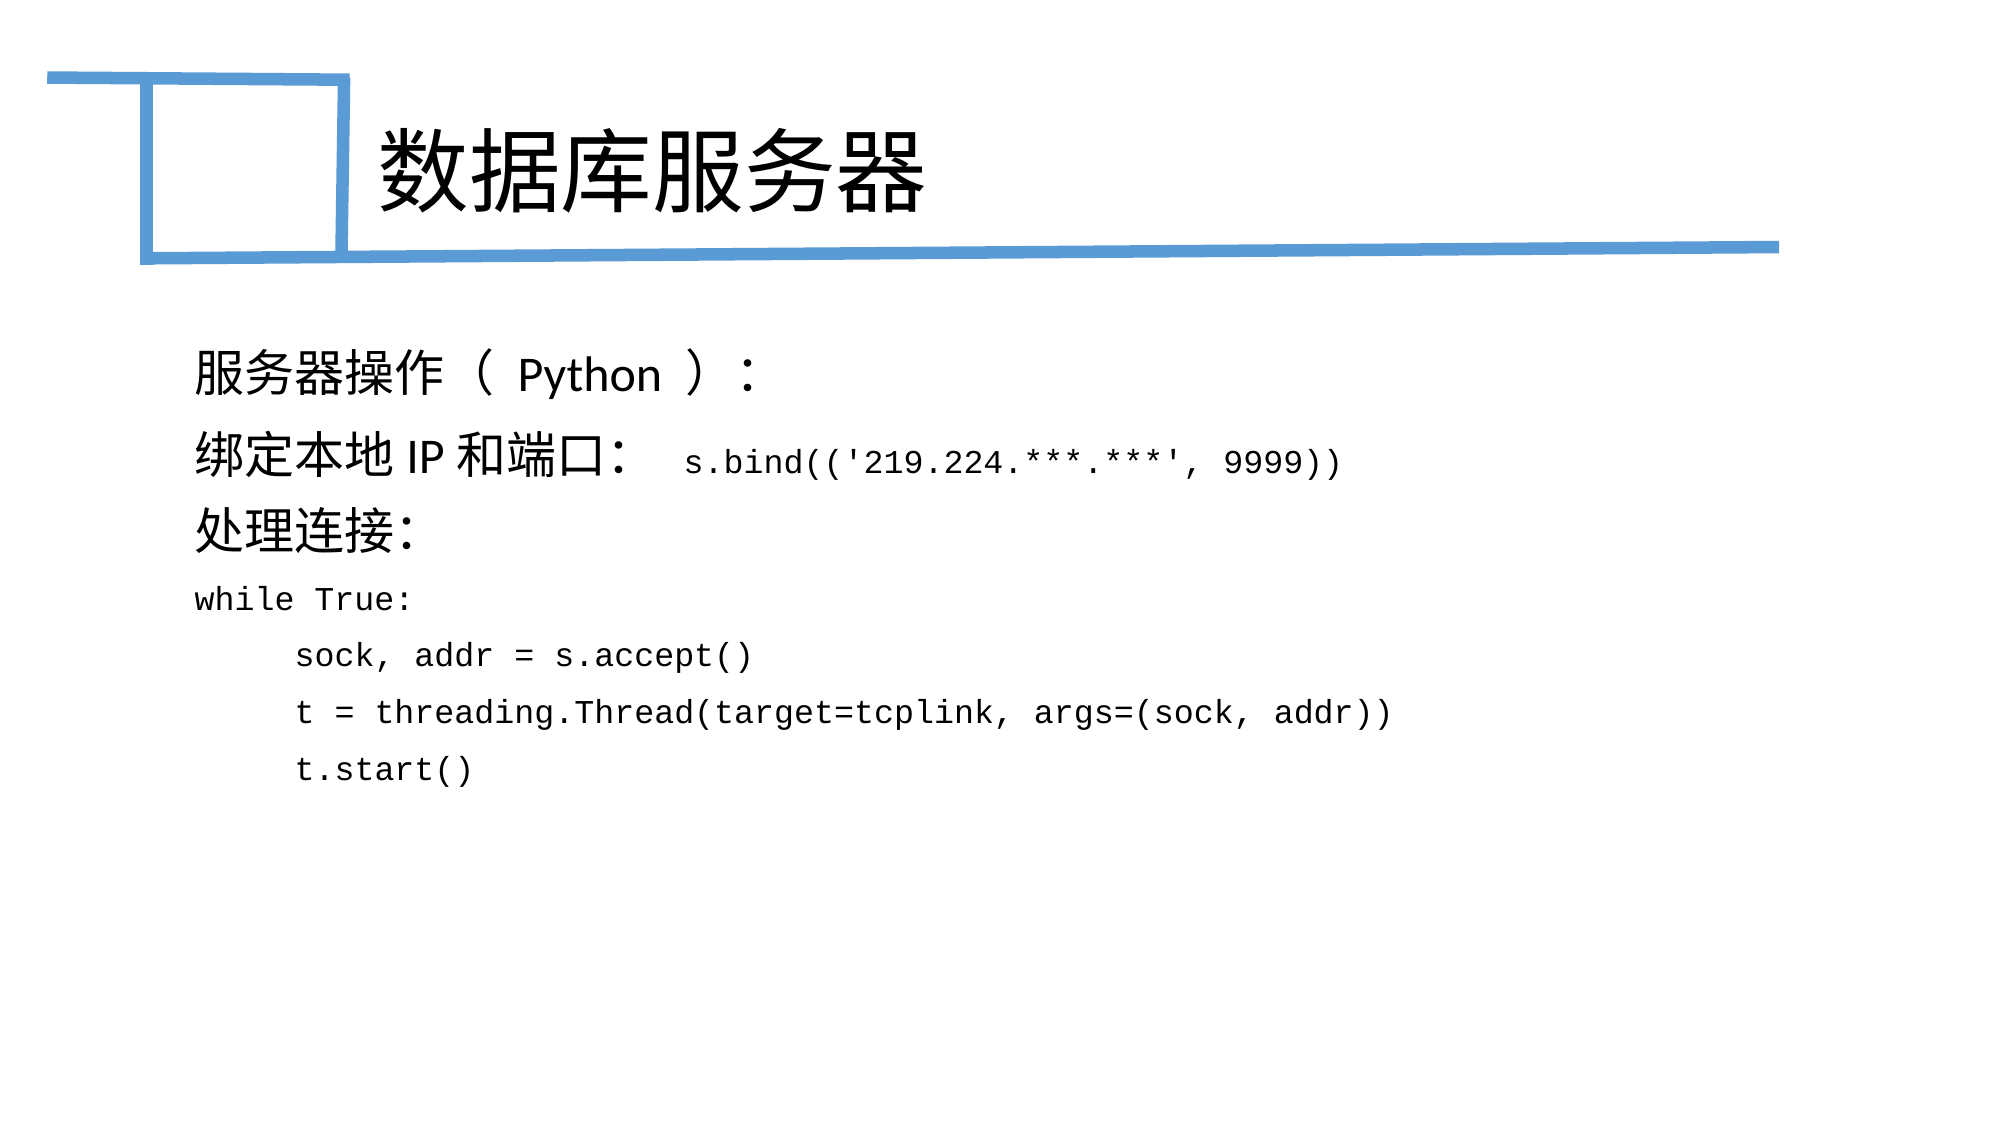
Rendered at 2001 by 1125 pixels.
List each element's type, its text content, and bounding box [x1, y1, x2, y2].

title 数据库服务器 [362, 67, 1797, 285]
text_box 服务器操作（ Python ）： 绑定本地IP和端口： s.bind(('219.224.***.***', 9999)) 处理连接： while True: sock, addr = s.accept() t = threading.Thread(target=tcplink, args=(sock, addr)) t.start() [179, 340, 1905, 928]
